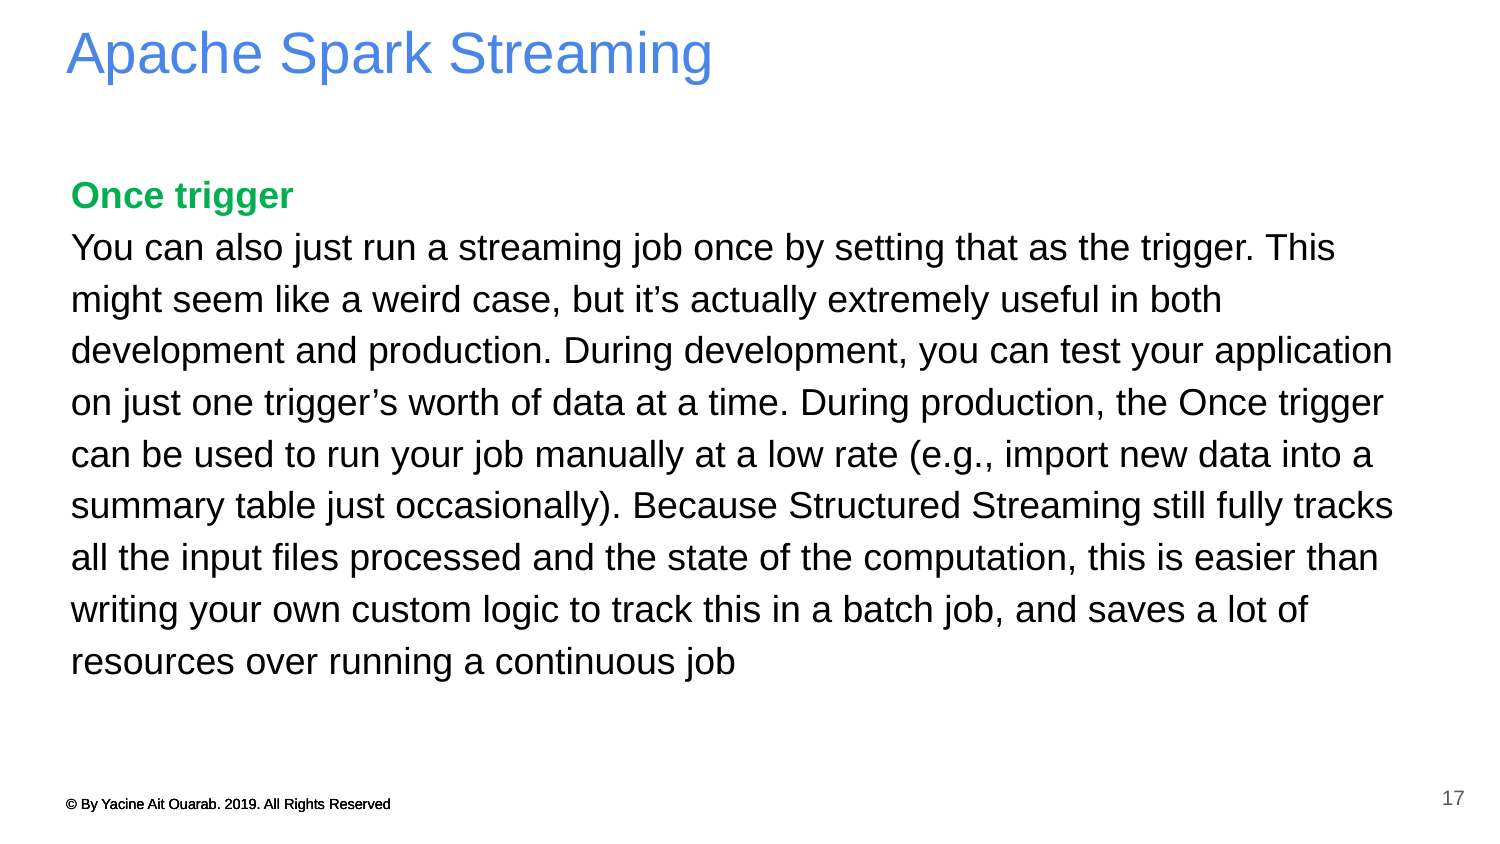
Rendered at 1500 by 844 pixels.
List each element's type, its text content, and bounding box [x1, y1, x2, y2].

slide_number 17 [1389, 764, 1480, 830]
list Once trigger You can also just run a streaming job once by setting that as the trigger. This might seem like a weird case, but it’s actually extremely useful in both development and production. During development, you can test your application on just one trigger’s worth of data at a time. During production, the Once trigger can be used to run your job manually at a low rate (e.g., import new data into a summary table just occasionally). Because Structured Streaming still fully tracks all the input files processed and the state of the computation, this is easier than writing your own custom logic to track this in a batch job, and saves a lot of resources over running a continuous job [37, 93, 1435, 753]
title Apache Spark Streaming [51, 0, 1449, 115]
